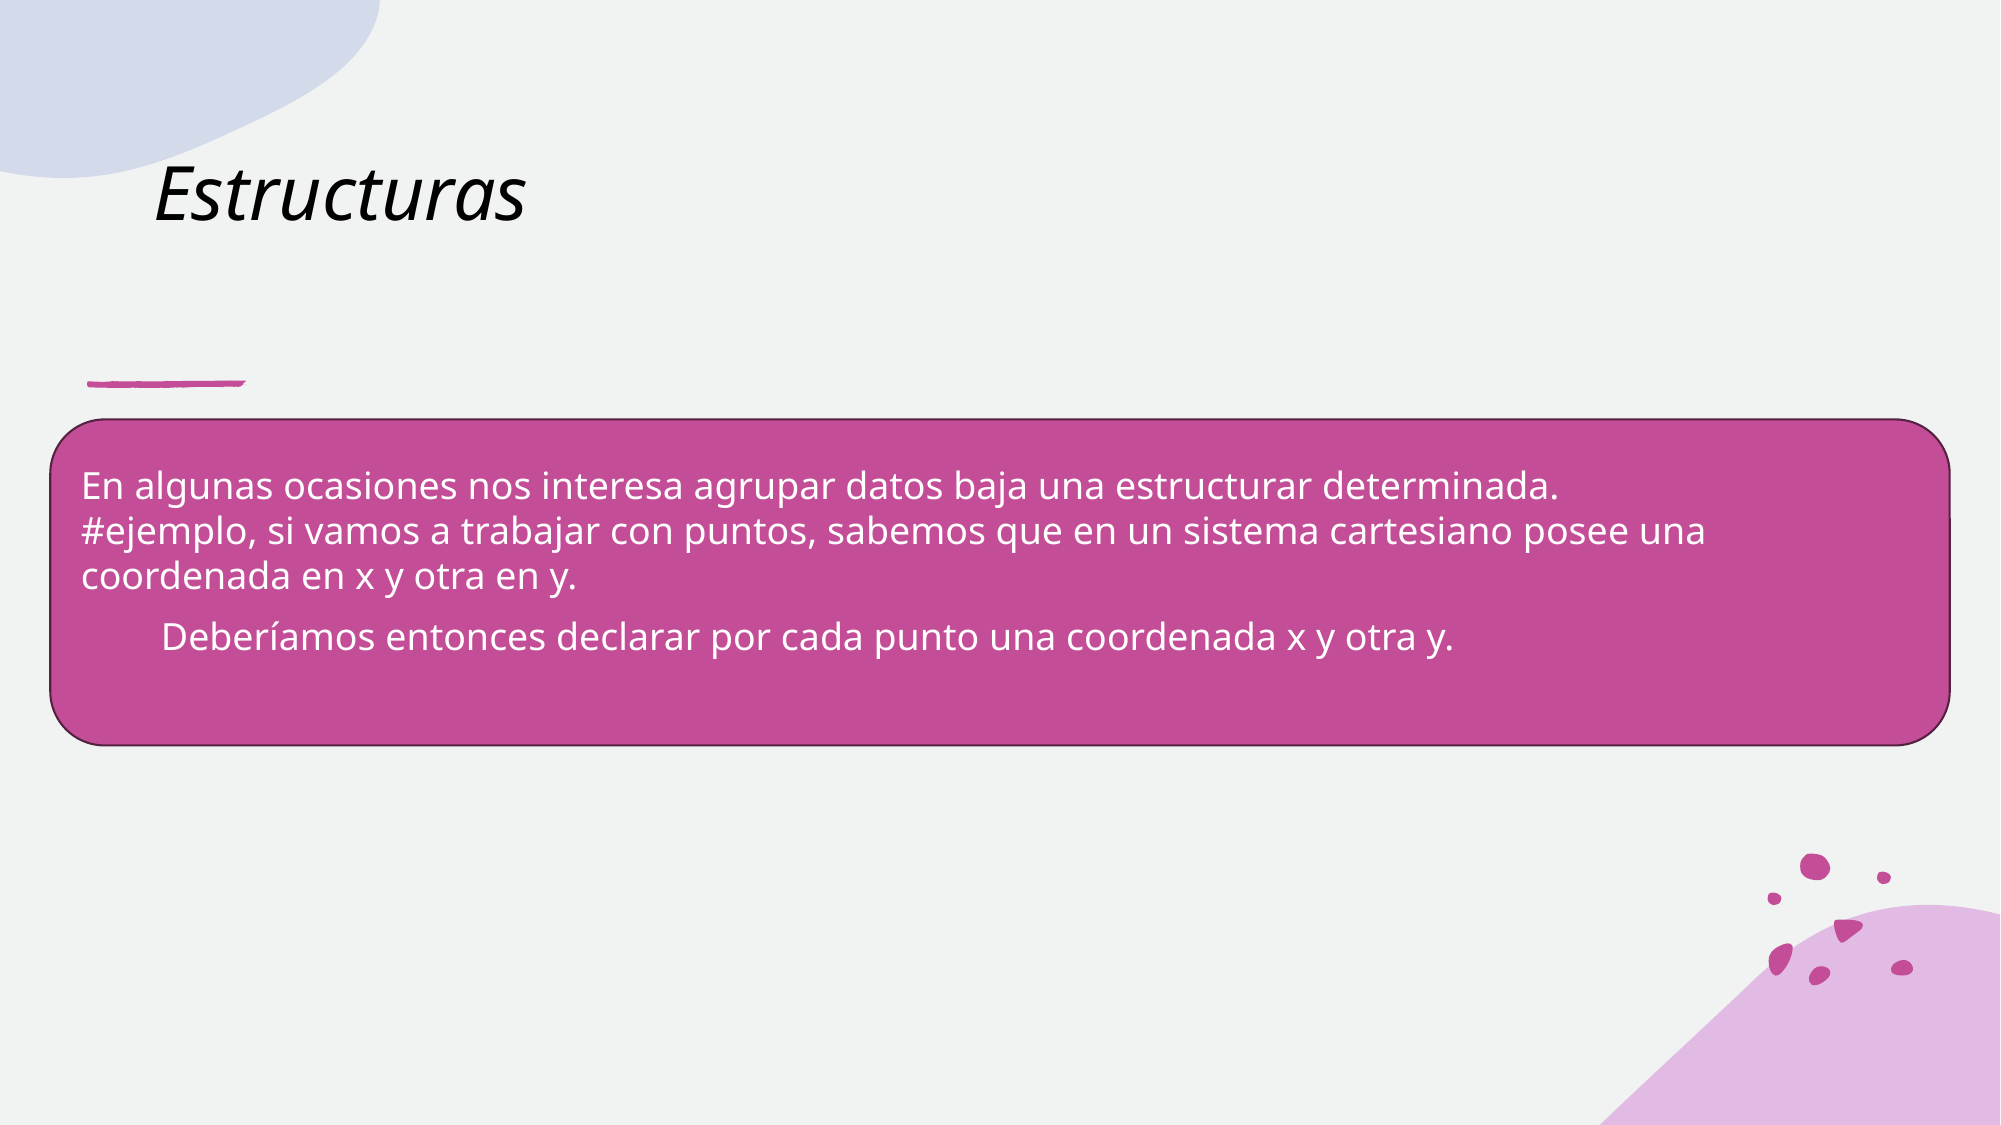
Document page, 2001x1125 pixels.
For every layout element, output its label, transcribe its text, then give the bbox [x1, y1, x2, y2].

text_box En algunas ocasiones nos interesa agrupar datos baja una estructurar determinada. #ejemplo, si vamos a trabajar con puntos, sabemos que en un sistema cartesiano posee una coordenada en x y otra en y. Deberíamos entonces declarar por cada punto una coordenada x y otra y. [49, 418, 1951, 747]
title Estructuras [133, 25, 1917, 246]
